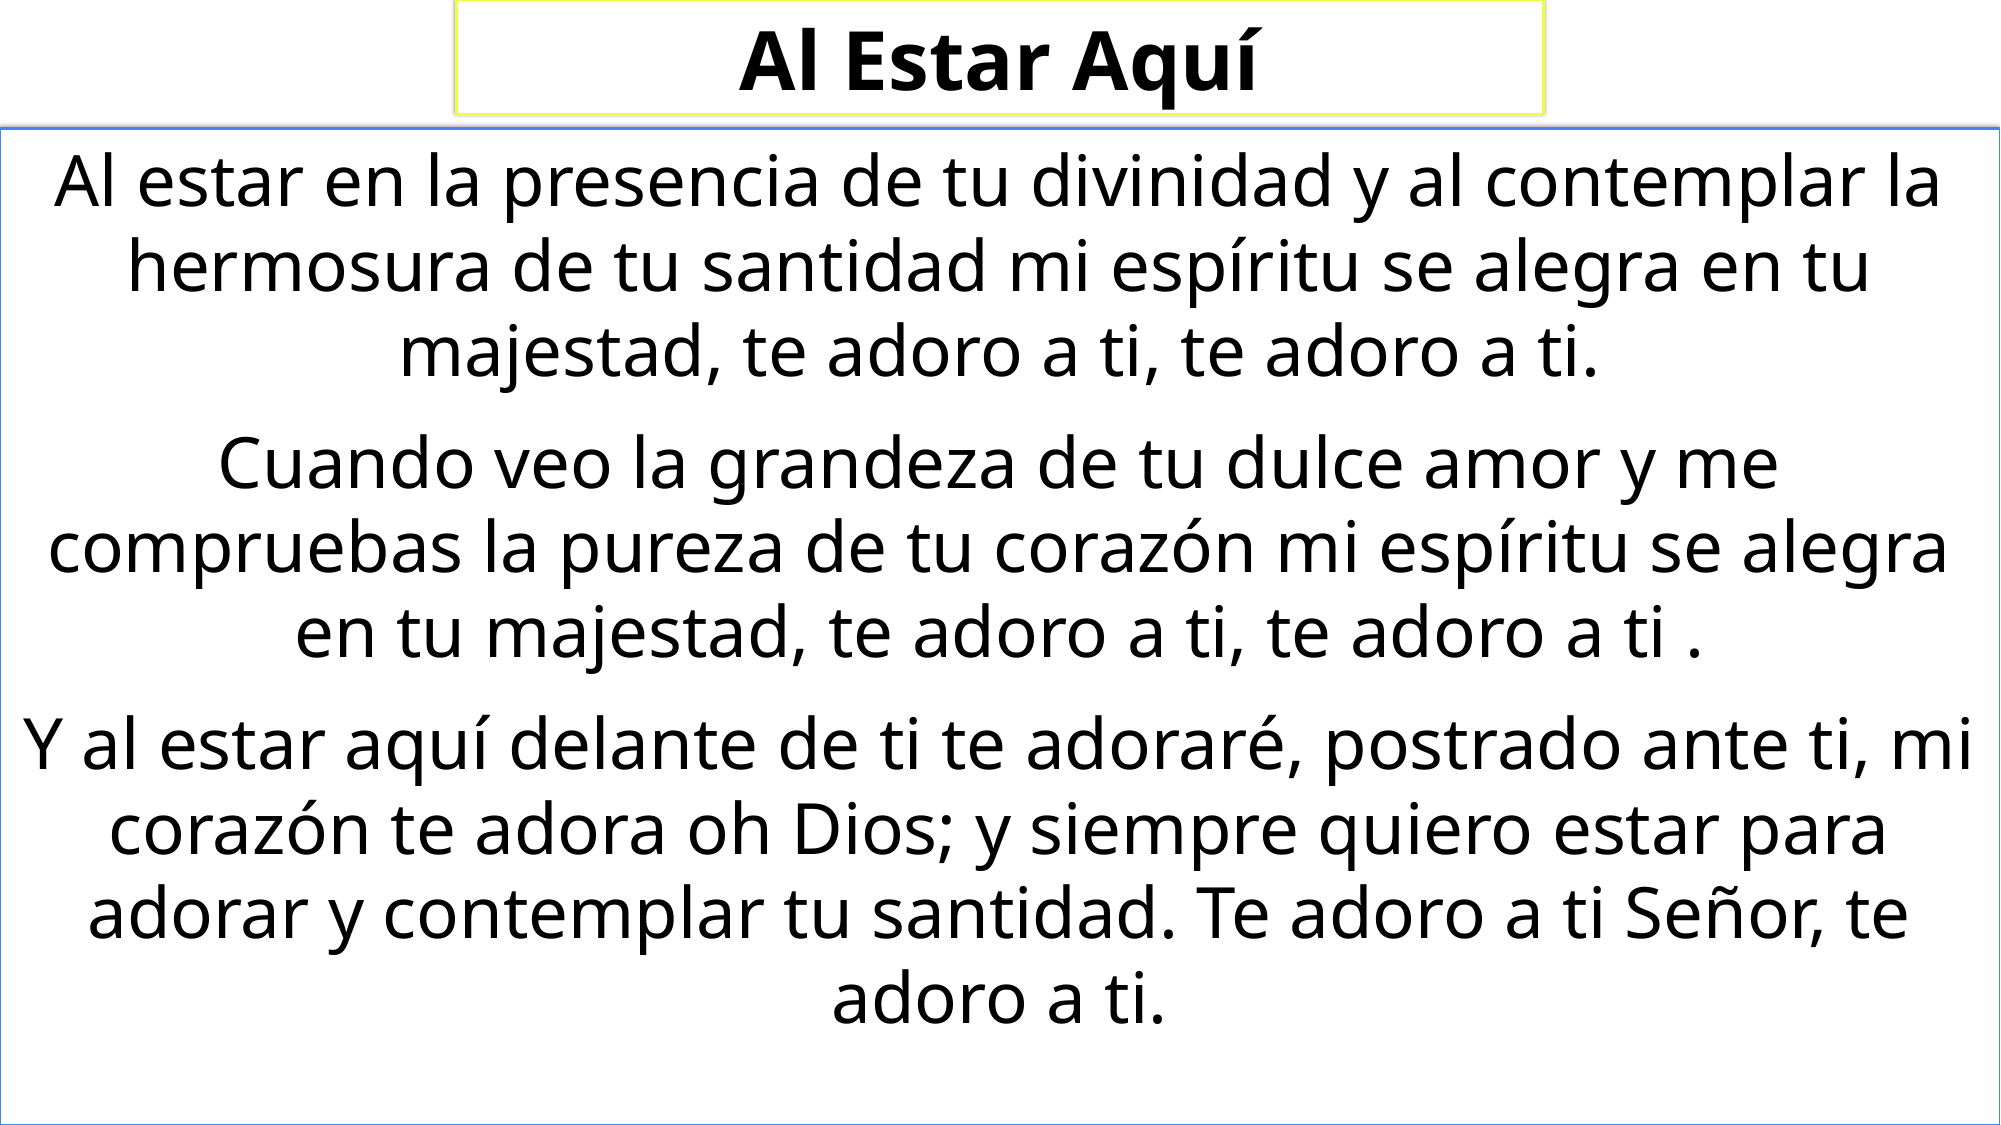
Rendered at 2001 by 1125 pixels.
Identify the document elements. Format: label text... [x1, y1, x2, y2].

title Al Estar Aquí [456, 0, 1544, 115]
subtitle Al estar en la presencia de tu divinidad y al contemplar la hermosura de tu santidad mi espíritu se alegra en tu majestad, te adoro a ti, te adoro a ti. Cuando veo la grandeza de tu dulce amor y me compruebas la pureza de tu corazón mi espíritu se alegra en tu majestad, te adoro a ti, te adoro a ti . Y al estar aquí delante de ti te adoraré, postrado ante ti, mi corazón te adora oh Dios; y siempre quiero estar para adorar y contemplar tu santidad. Te adoro a ti Señor, te adoro a ti. [0, 128, 2000, 1125]
